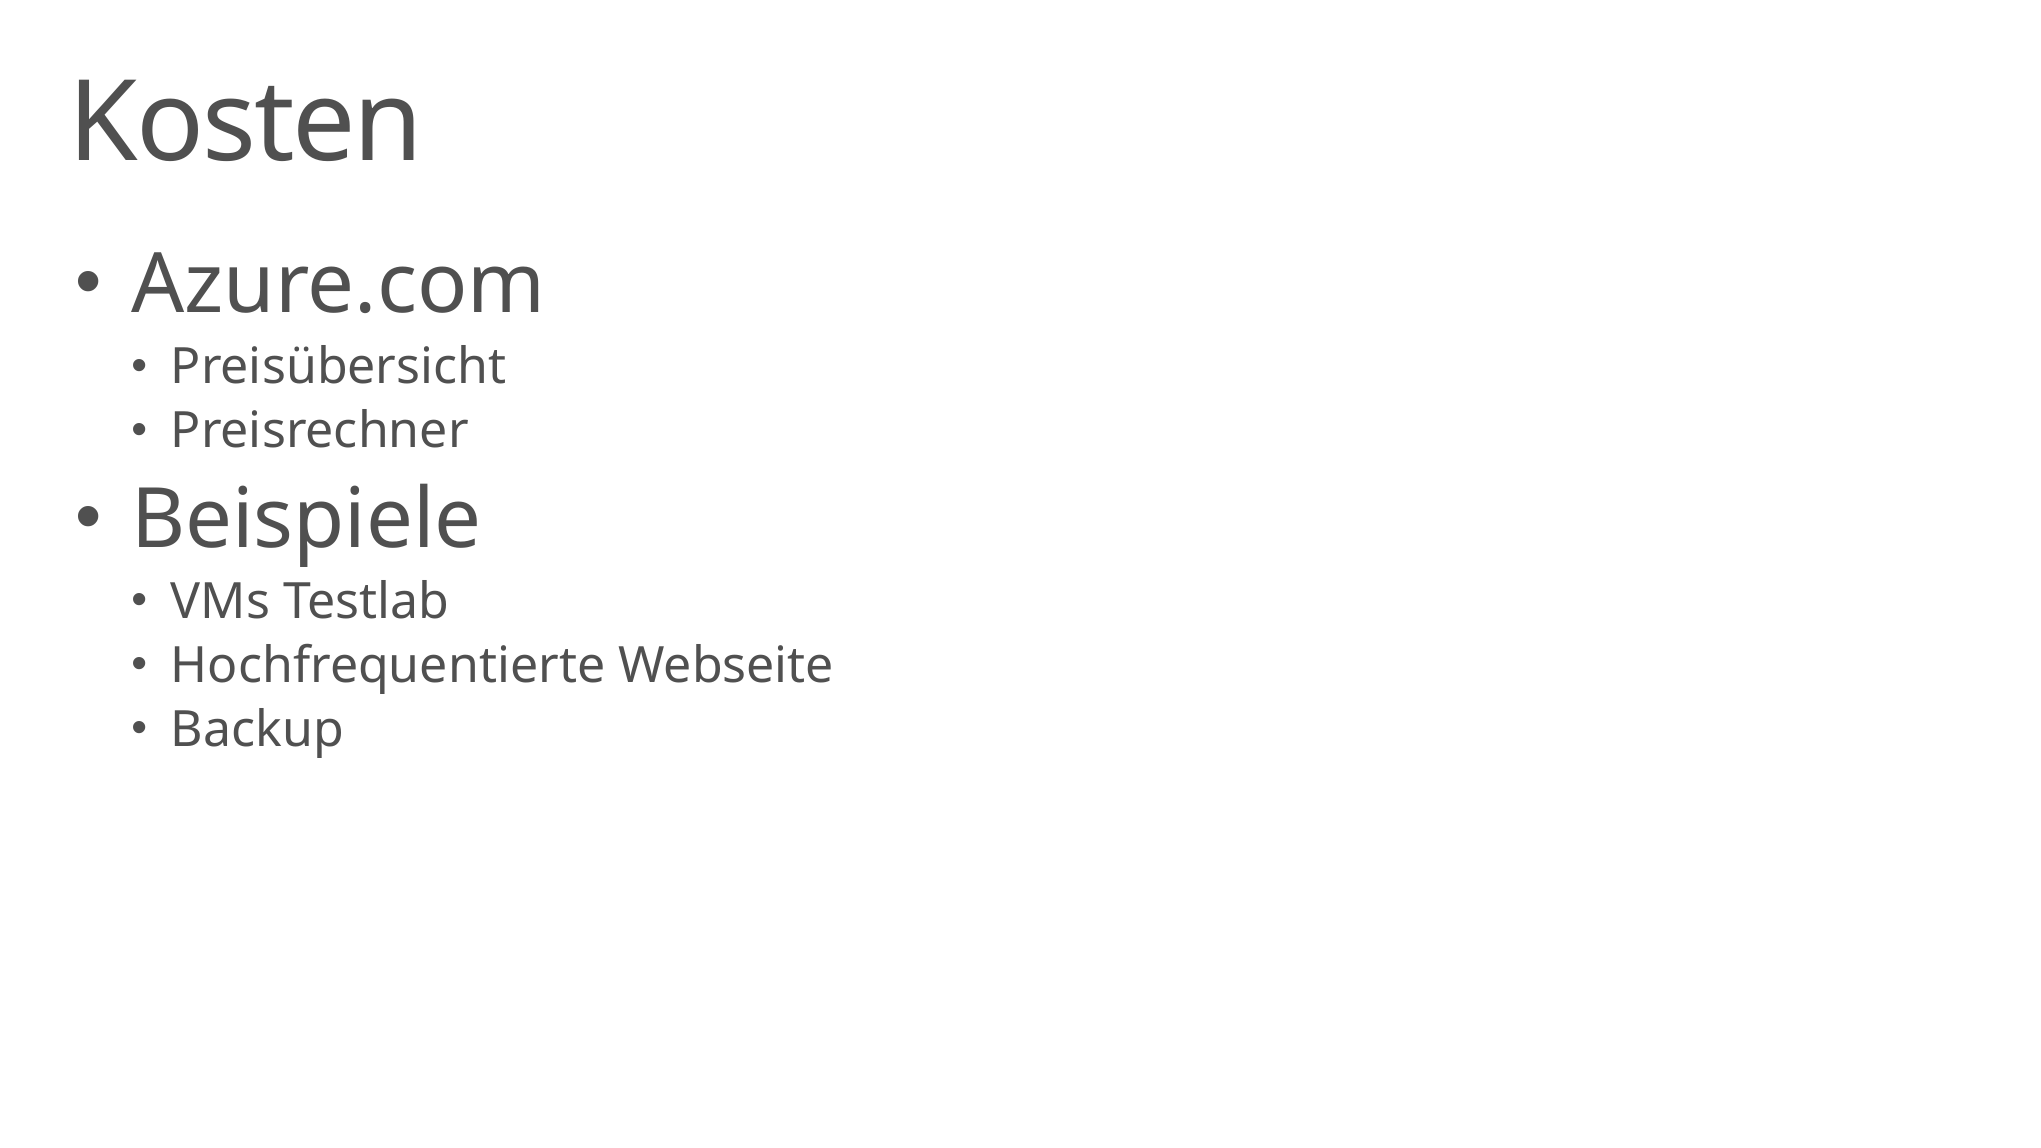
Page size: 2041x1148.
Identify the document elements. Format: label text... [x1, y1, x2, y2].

list Azure.com Preisübersicht Preisrechner Beispiele VMs Testlab Hochfrequentierte Webseite Backup [45, 216, 1996, 1047]
title Kosten [45, 48, 1996, 199]
